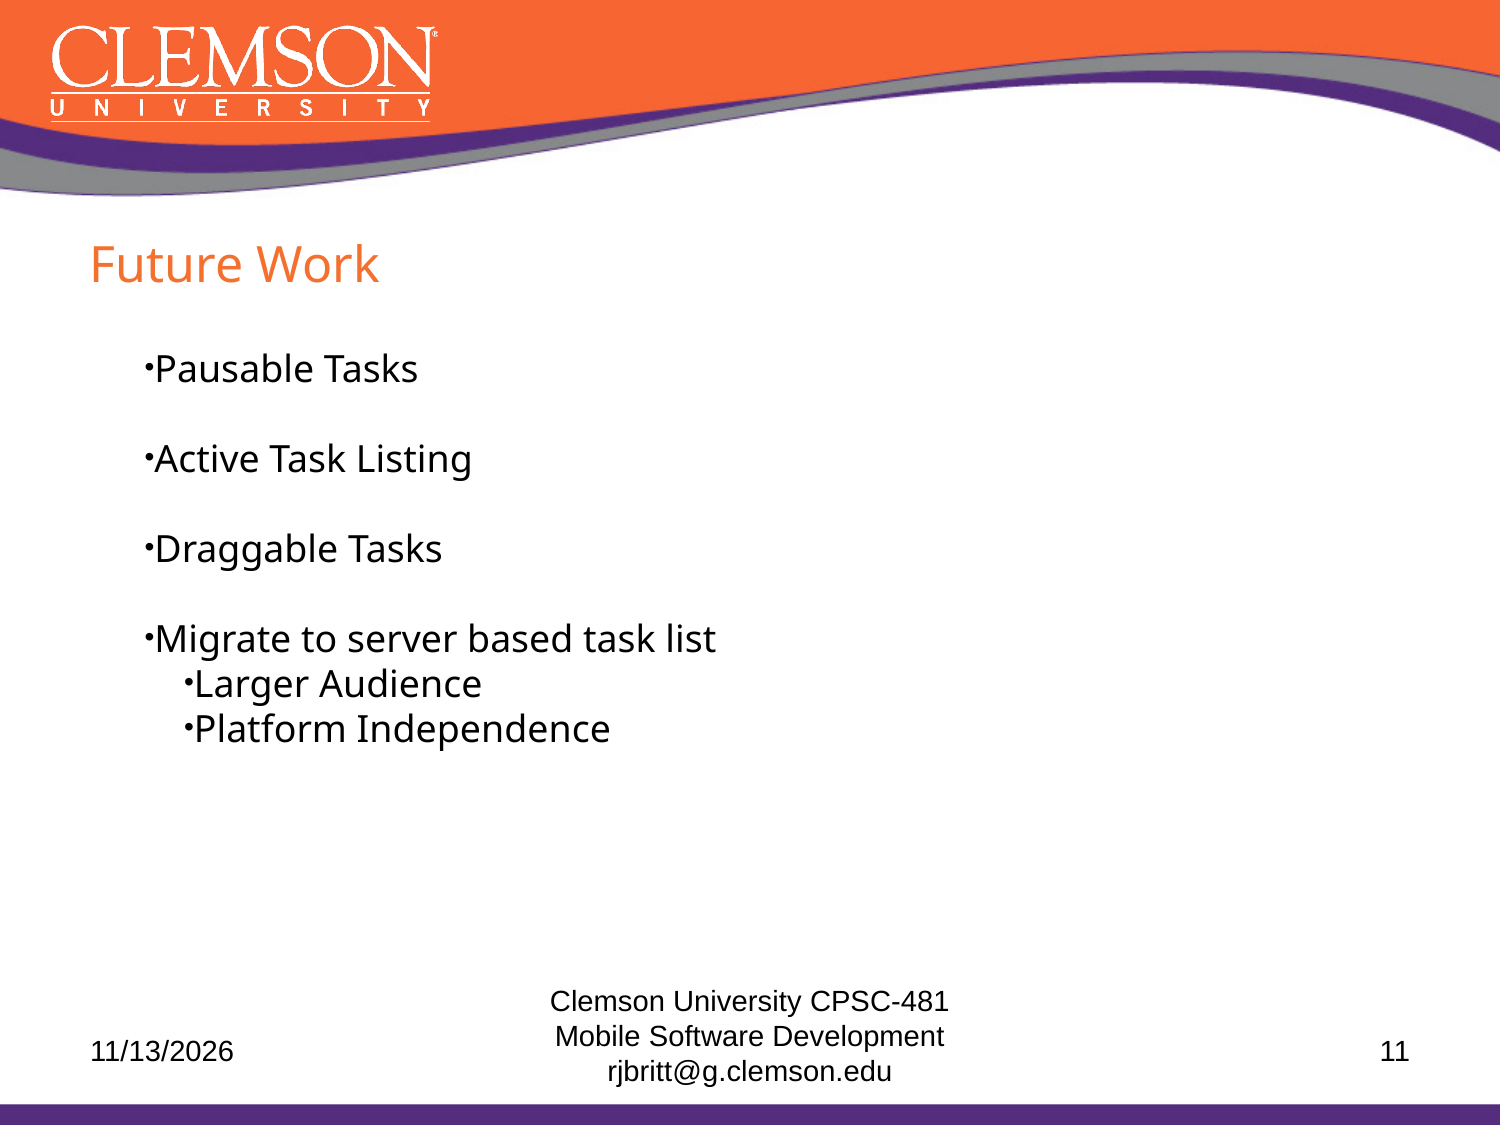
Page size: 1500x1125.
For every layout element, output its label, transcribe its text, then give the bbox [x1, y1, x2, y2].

text_box Pausable Tasks Active Task Listing Draggable Tasks Migrate to server based task list Larger Audience Platform Independence [74, 337, 1438, 758]
text_box Future Work [75, 224, 1450, 300]
slide_number 11 [1074, 1024, 1426, 1103]
footer Clemson University CPSC-481 Mobile Software Development rjbritt@g.clemson.edu [512, 974, 988, 1054]
picture [0, 0, 1500, 1125]
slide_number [74, 1024, 426, 1103]
